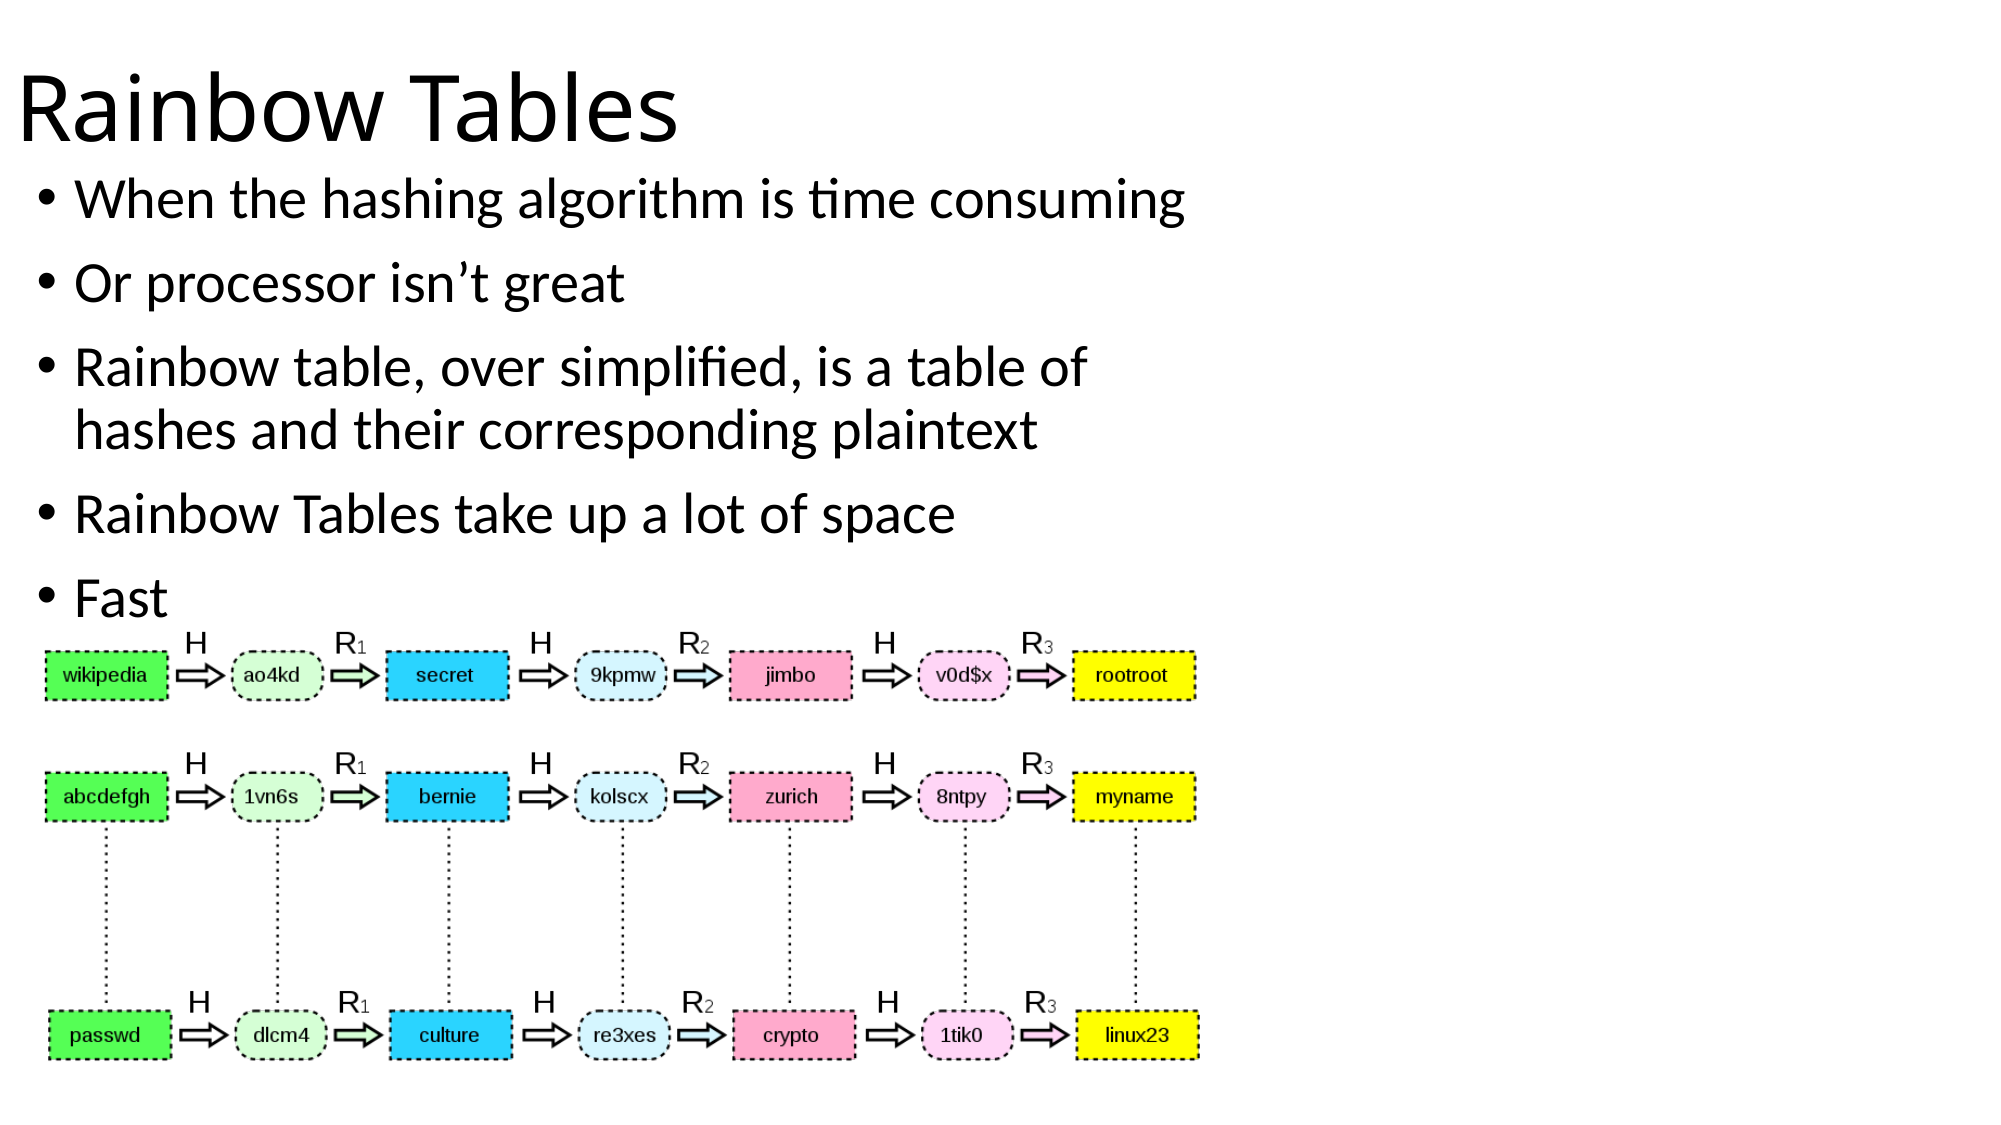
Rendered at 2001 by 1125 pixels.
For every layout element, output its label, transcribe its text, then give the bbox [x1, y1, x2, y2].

title Rainbow Tables [0, 3, 1725, 221]
list When the hashing algorithm is time consuming Or processor isn’t great Rainbow table, over simplified, is a table of hashes and their corresponding plaintext Rainbow Tables take up a lot of space Fast [21, 161, 1214, 620]
picture [21, 620, 1214, 1080]
